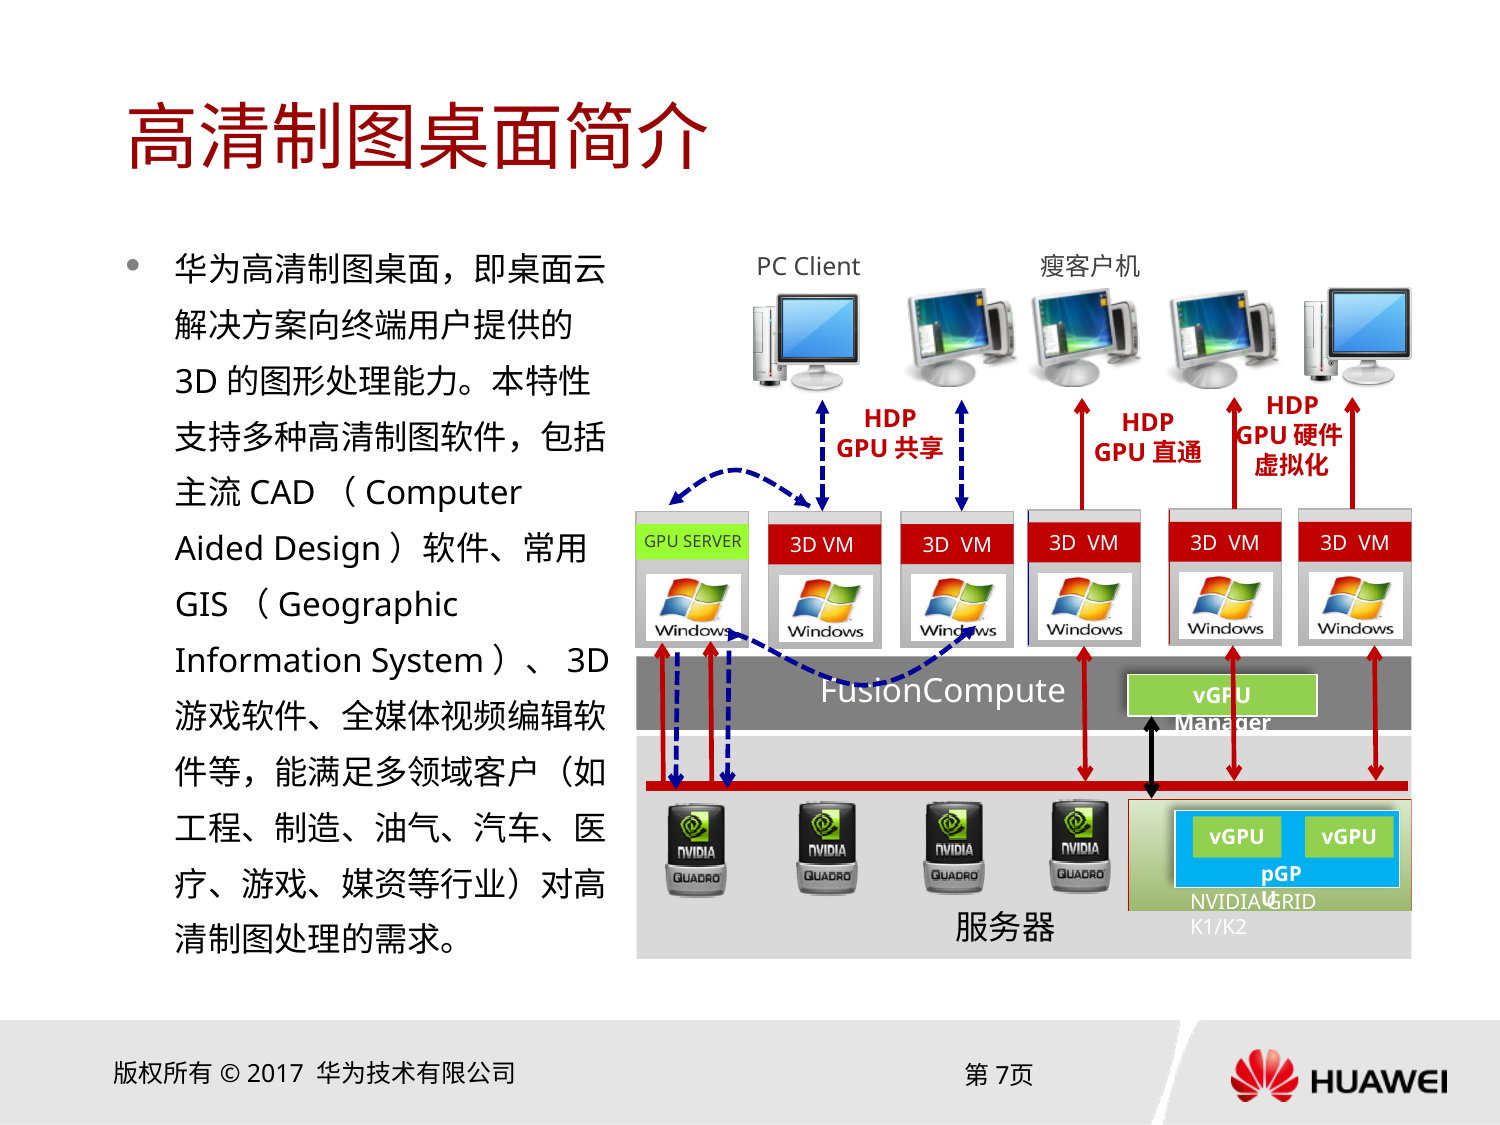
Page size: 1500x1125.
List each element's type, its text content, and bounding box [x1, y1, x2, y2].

title 高清制图桌面简介 [111, 63, 1412, 207]
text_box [635, 243, 1412, 960]
picture [0, 1020, 1500, 1125]
list 华为高清制图桌面，即桌面云解决方案向终端用户提供的3D的图形处理能力。本特性支持多种高清制图软件，包括主流CAD（Computer Aided Design）软件、常用GIS（Geographic Information System）、3D游戏软件、全媒体视频编辑软件等，能满足多领域客户（如工程、制造、油气、汽车、医疗、游戏、媒资等行业）对高清制图处理的需求。 [111, 225, 631, 870]
